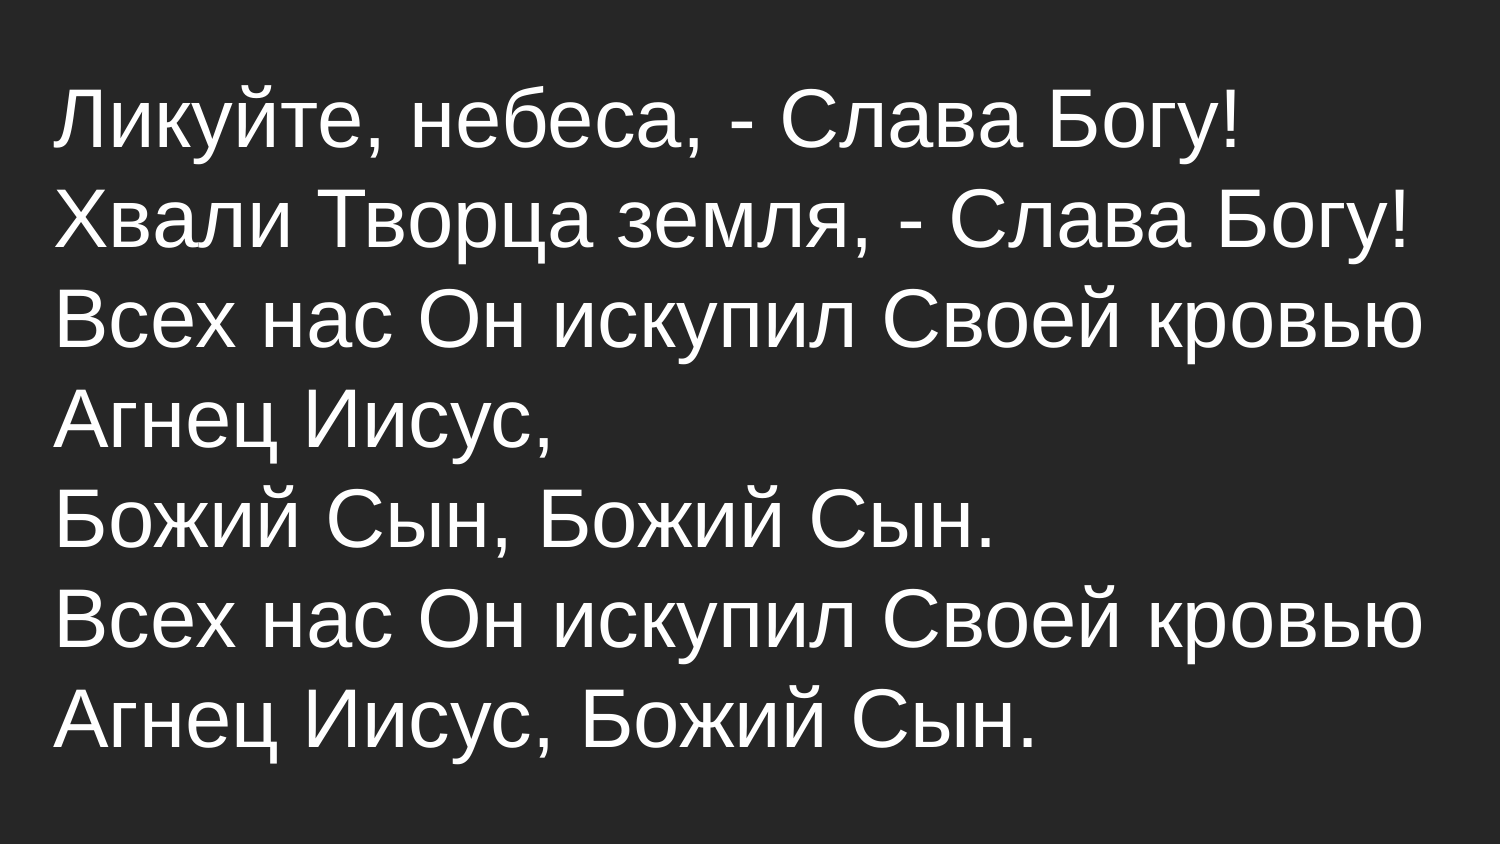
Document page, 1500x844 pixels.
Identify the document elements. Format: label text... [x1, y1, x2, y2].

title Ликуйте, небеса, - Слава Богу! Хвали Творца земля, - Слава Богу! Всех нас Он искупил Своей кровью Агнец Иисус, Божий Сын, Божий Сын. Всех нас Он искупил Своей кровью Агнец Иисус, Божий Сын. [38, 56, 1500, 844]
